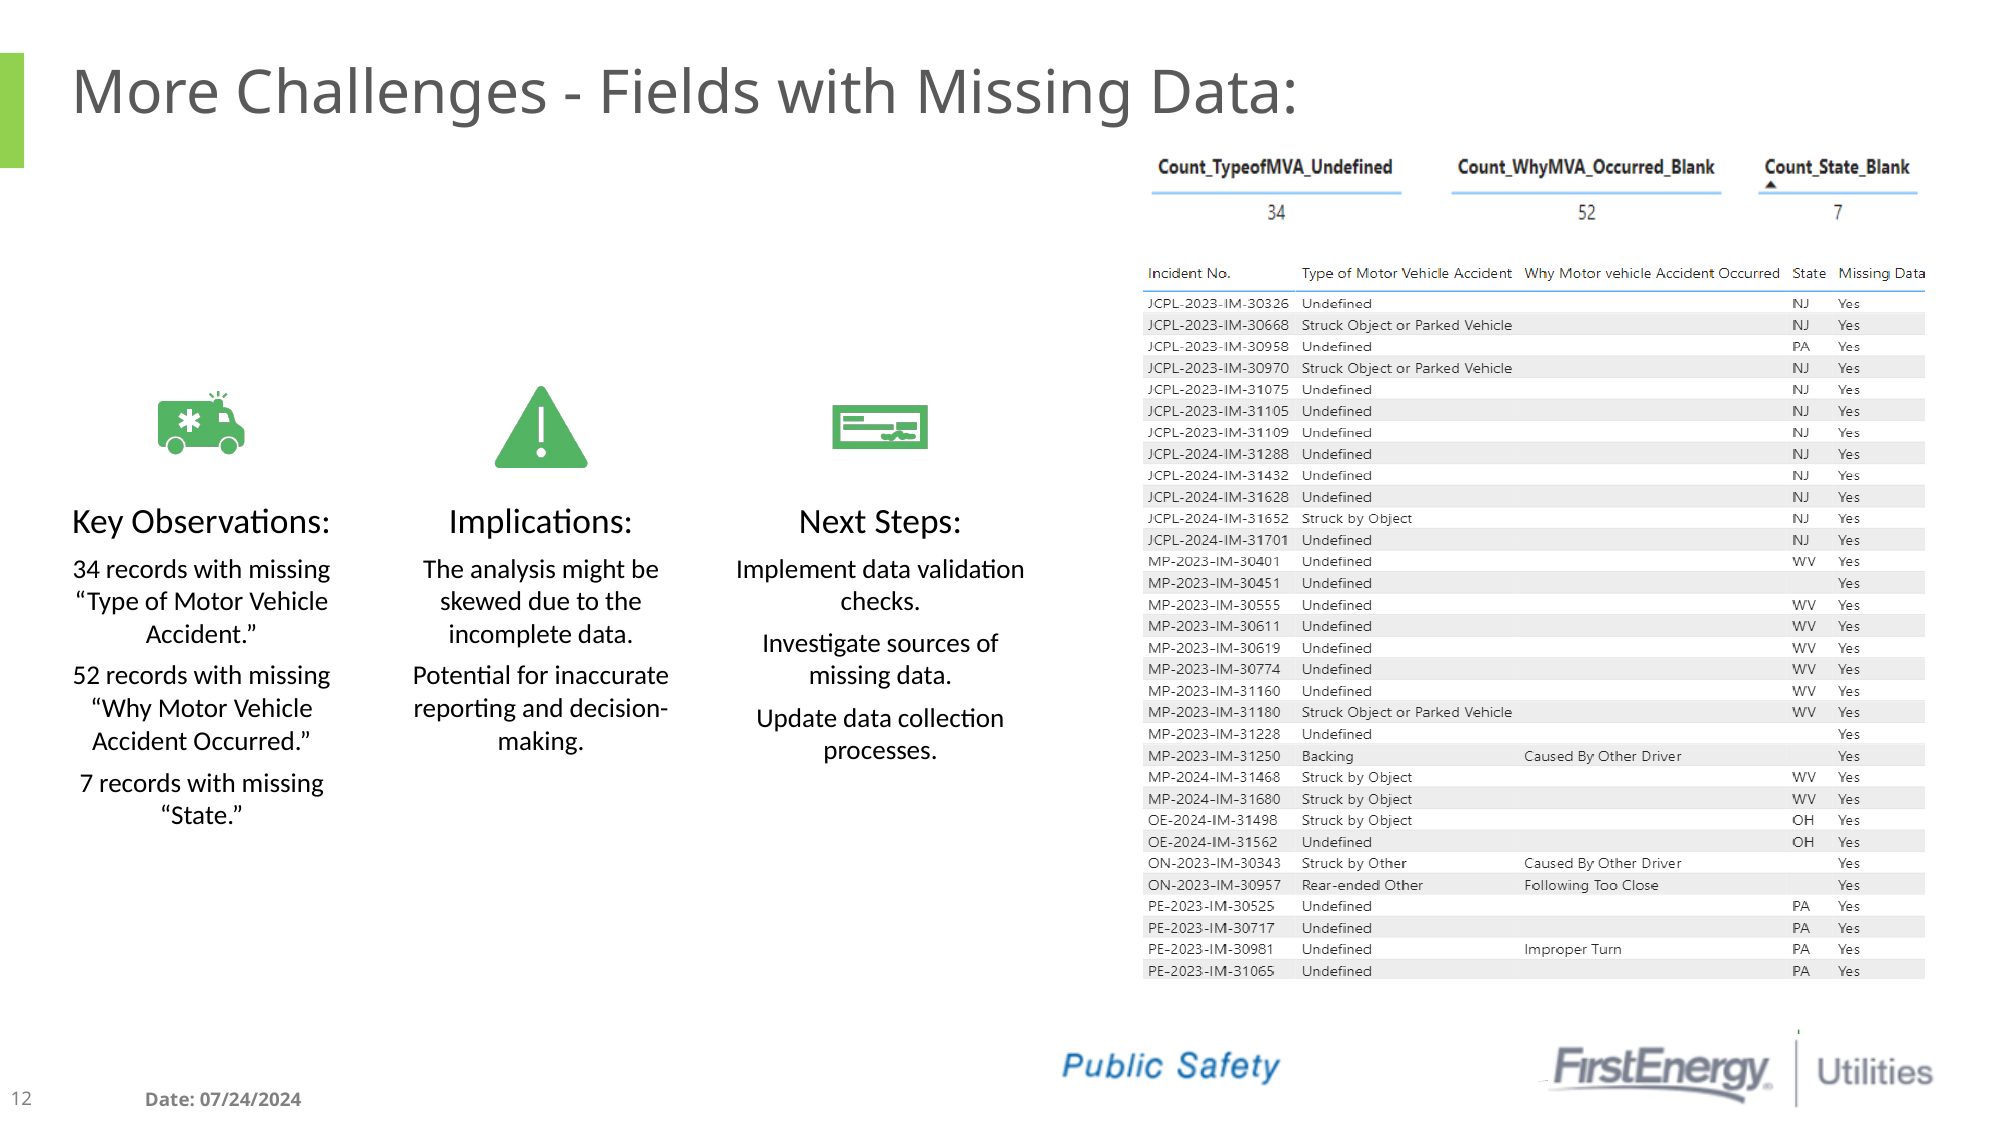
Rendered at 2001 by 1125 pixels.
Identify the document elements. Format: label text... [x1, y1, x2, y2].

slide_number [145, 1069, 595, 1125]
picture [1143, 263, 1925, 979]
picture [1049, 1034, 1294, 1095]
title More Challenges - Fields with Missing Data: [56, 53, 1957, 153]
slide_number 12 [10, 1087, 76, 1111]
picture [1128, 140, 1957, 236]
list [56, 174, 1026, 1048]
picture [1548, 1034, 1957, 1110]
